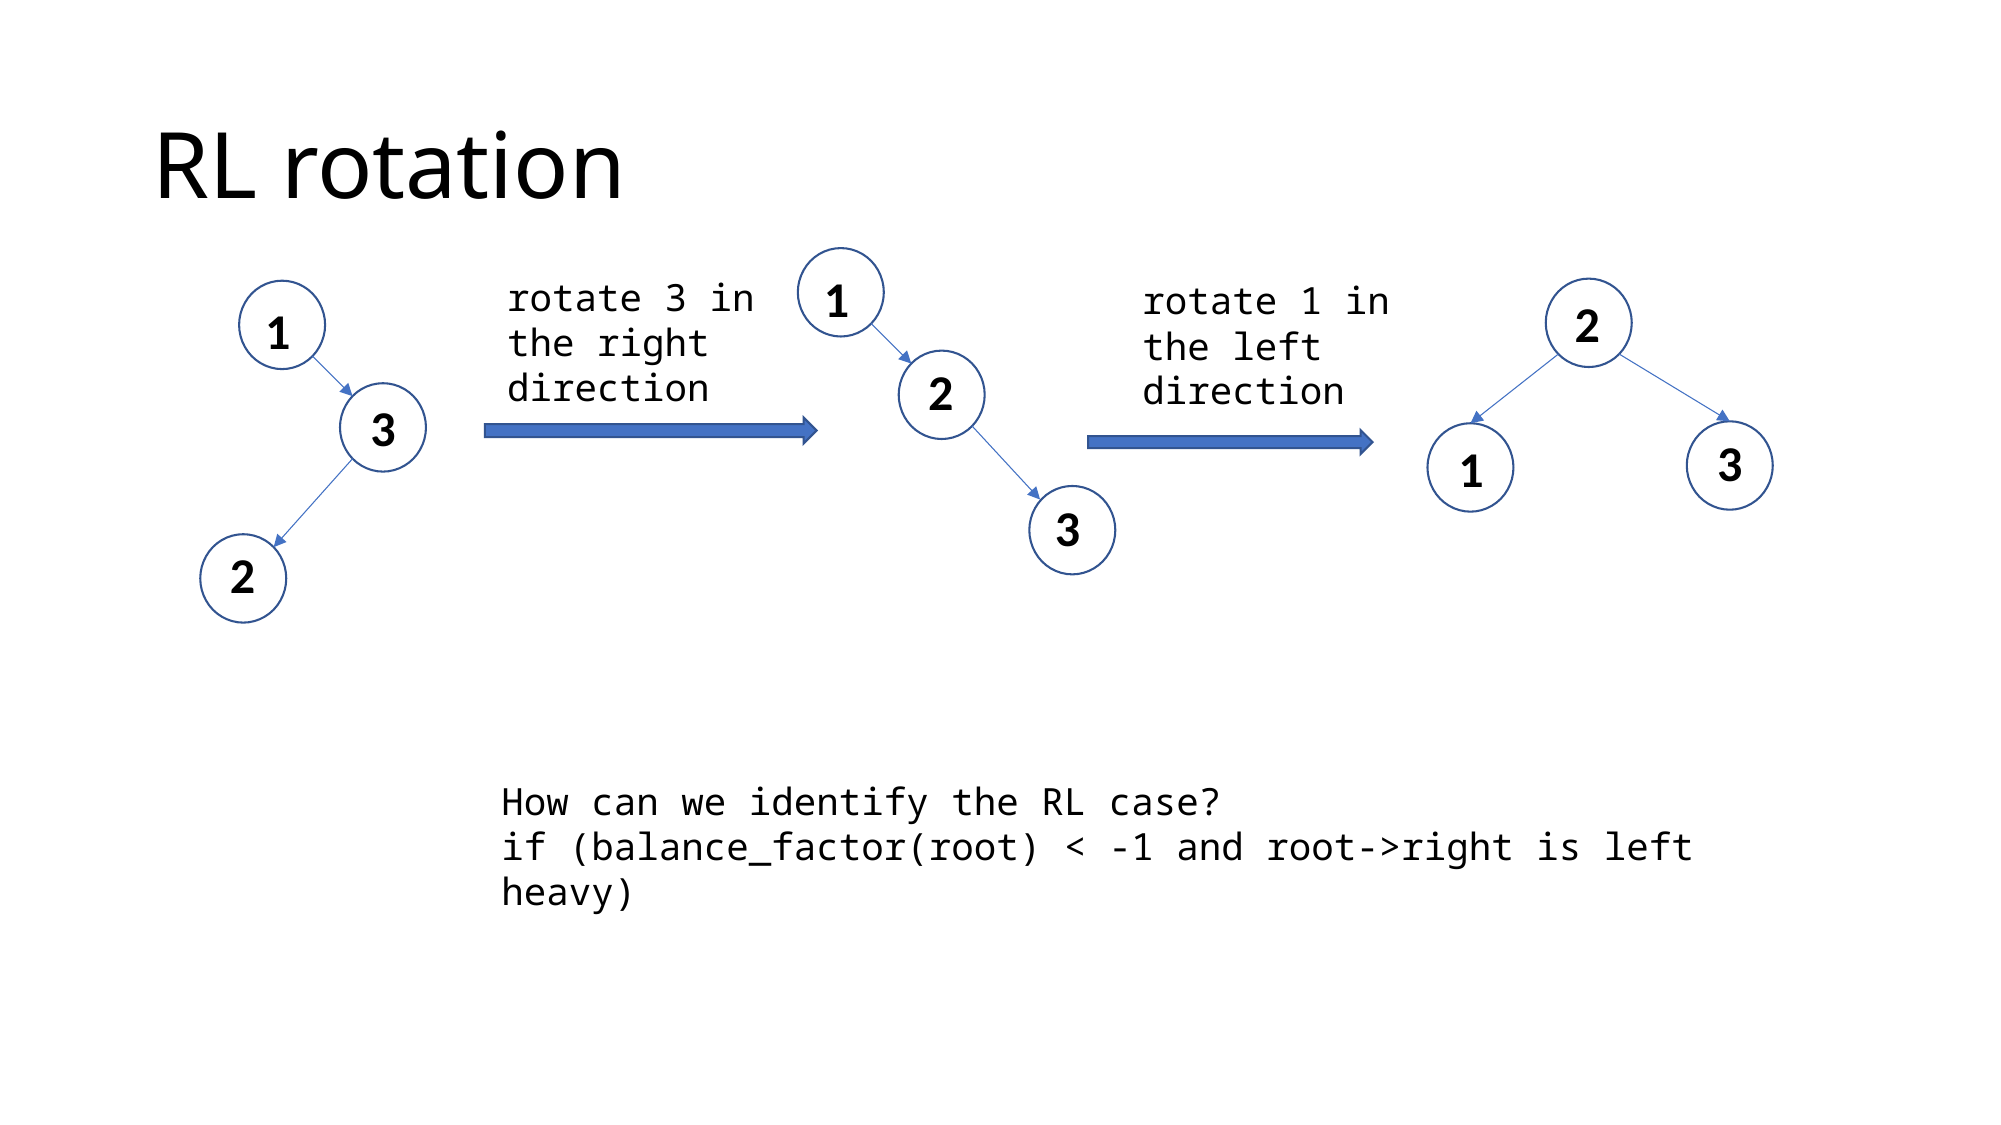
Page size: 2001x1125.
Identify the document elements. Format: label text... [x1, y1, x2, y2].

text_box [1446, 505, 1495, 513]
text_box [796, 261, 809, 324]
text_box 1 [250, 292, 337, 368]
text_box How can we identify the RL case? if (balance_factor(root) < -1 and root->right is left heavy) [486, 770, 1863, 921]
text_box [1445, 422, 1496, 430]
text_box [972, 426, 1041, 500]
text_box [1685, 430, 1760, 511]
text_box 2 [215, 535, 302, 611]
text_box 3 [355, 388, 442, 464]
text_box [1563, 360, 1614, 369]
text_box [273, 458, 353, 548]
text_box [357, 464, 409, 473]
text_box [251, 279, 313, 292]
text_box 1 [809, 259, 896, 335]
text_box [1544, 289, 1559, 353]
text_box [811, 247, 871, 259]
text_box [1056, 484, 1089, 488]
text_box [871, 323, 912, 364]
title RL rotation [137, 59, 1863, 278]
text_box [1619, 354, 1730, 422]
text_box [1087, 427, 1375, 457]
text_box [238, 293, 250, 356]
text_box [1566, 277, 1612, 284]
text_box 3 [1040, 488, 1127, 564]
text_box [361, 382, 405, 388]
text_box [338, 392, 355, 463]
text_box 2 [913, 353, 1000, 429]
text_box [1426, 432, 1443, 503]
text_box rotate 1 in the left direction [1127, 270, 1427, 420]
text_box rotate 3 in the right direction [492, 266, 791, 416]
text_box [1028, 500, 1040, 561]
text_box 3 [1702, 423, 1789, 499]
text_box 2 [1559, 284, 1646, 360]
text_box [924, 349, 959, 353]
text_box [199, 543, 274, 624]
text_box [1043, 564, 1102, 576]
text_box 1 [1443, 430, 1530, 505]
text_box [1470, 353, 1559, 424]
text_box [897, 360, 971, 441]
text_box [312, 356, 353, 397]
text_box [483, 415, 819, 447]
